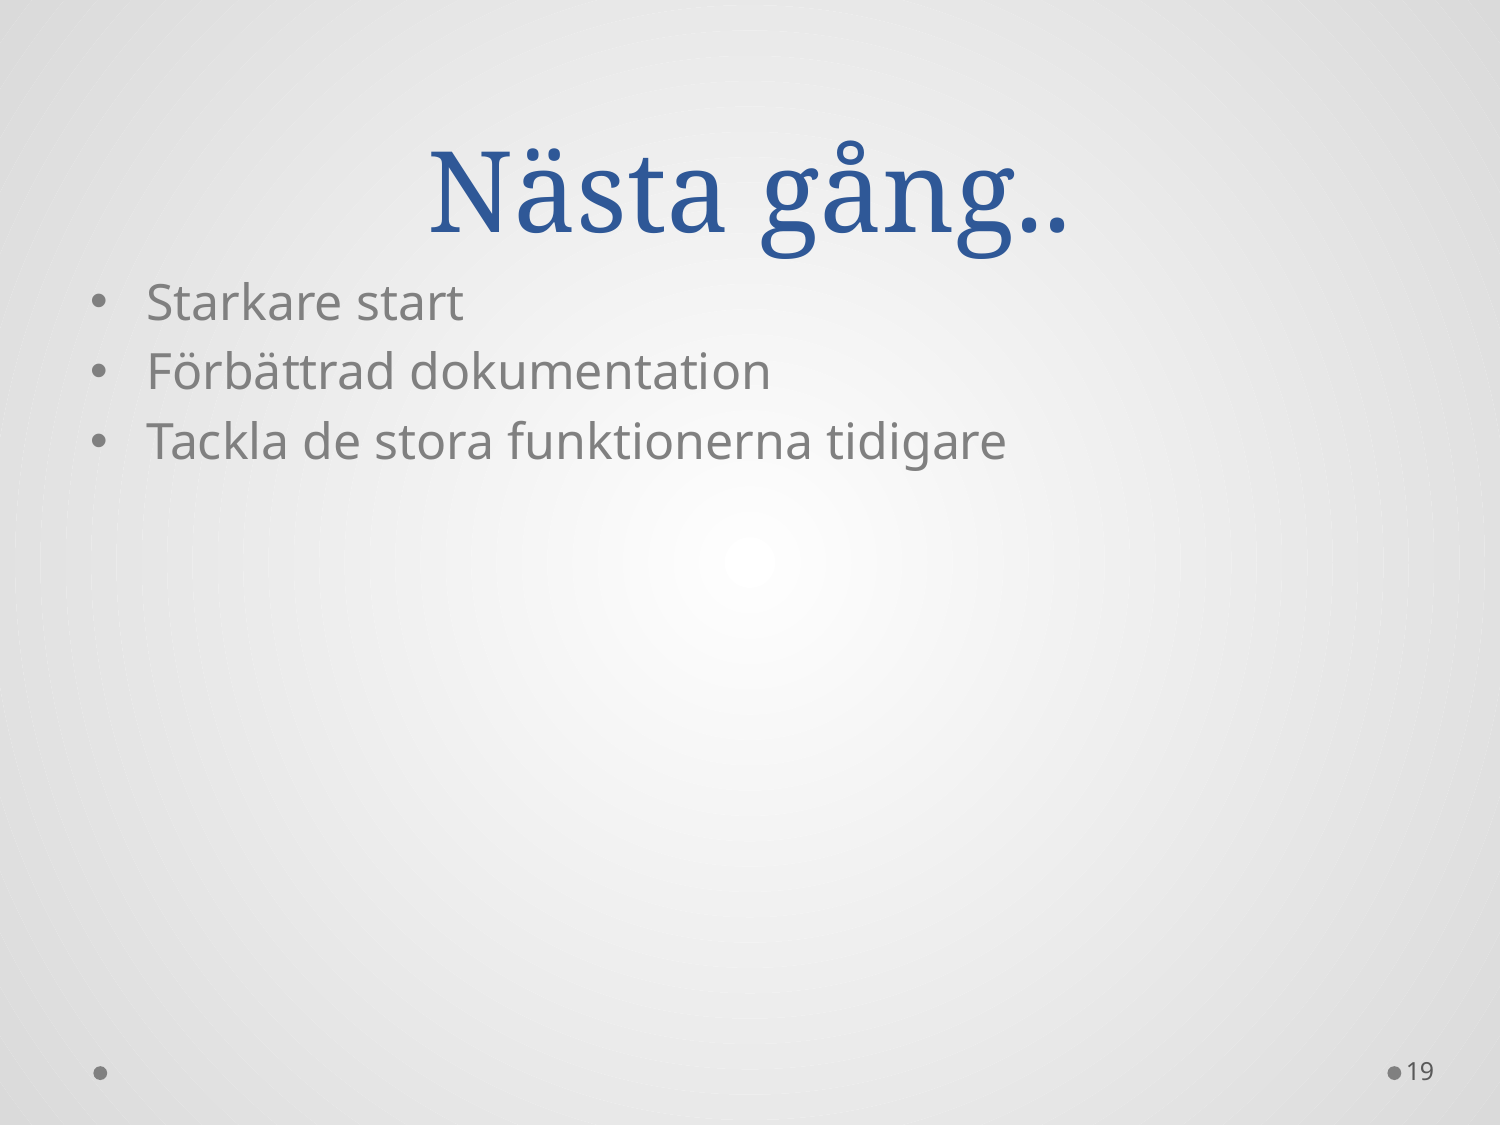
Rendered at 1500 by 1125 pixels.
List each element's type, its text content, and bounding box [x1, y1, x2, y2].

title Nästa gång.. [75, 0, 1425, 262]
slide_number 19 [1401, 1042, 1494, 1103]
list Starkare start Förbättrad dokumentation Tackla de stora funktionerna tidigare [75, 262, 1425, 1005]
